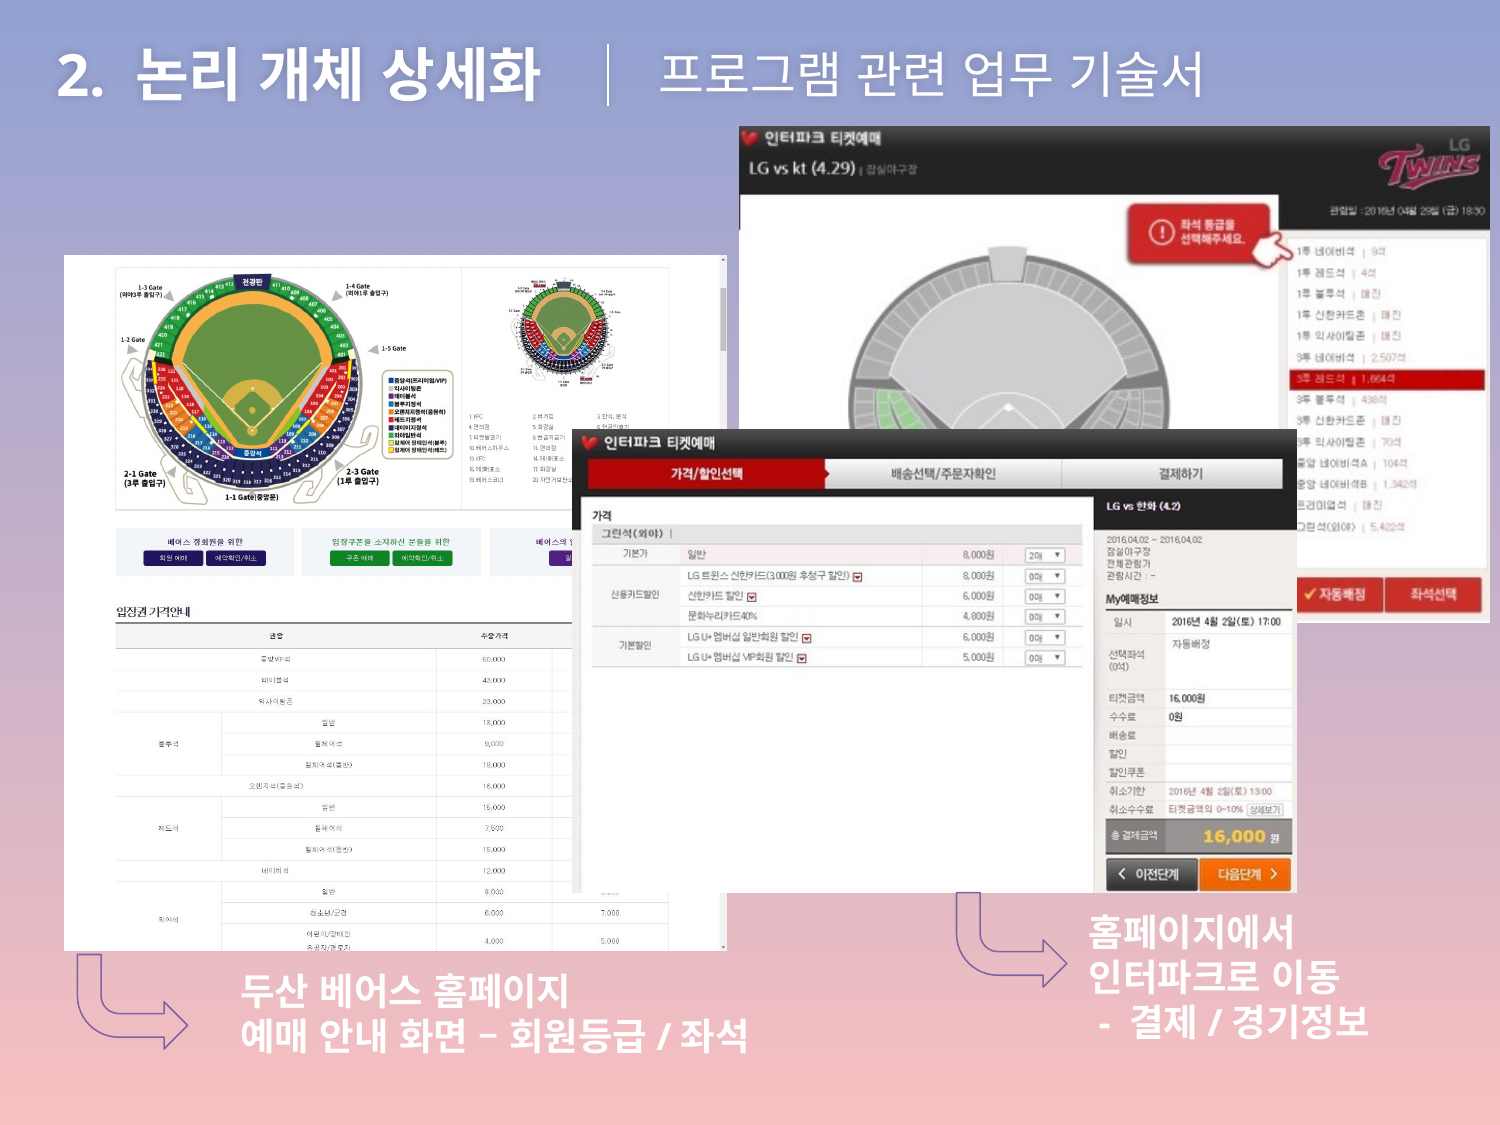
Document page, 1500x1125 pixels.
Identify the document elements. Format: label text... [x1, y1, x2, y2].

text_box [77, 959, 188, 1049]
text_box 두산 베어스 홈페이지 예매 안내 화면 – 회원등급/좌석 [225, 960, 765, 1066]
text_box 프로그램 관련 업무 기술서 [643, 36, 1392, 112]
text_box 2. 논리 개체 상세화 [41, 30, 597, 116]
text_box [956, 901, 1067, 988]
picture [64, 126, 1490, 951]
text_box 홈페이지에서 인터파크로 이동 - 결제/경기정보 [1074, 901, 1385, 1052]
